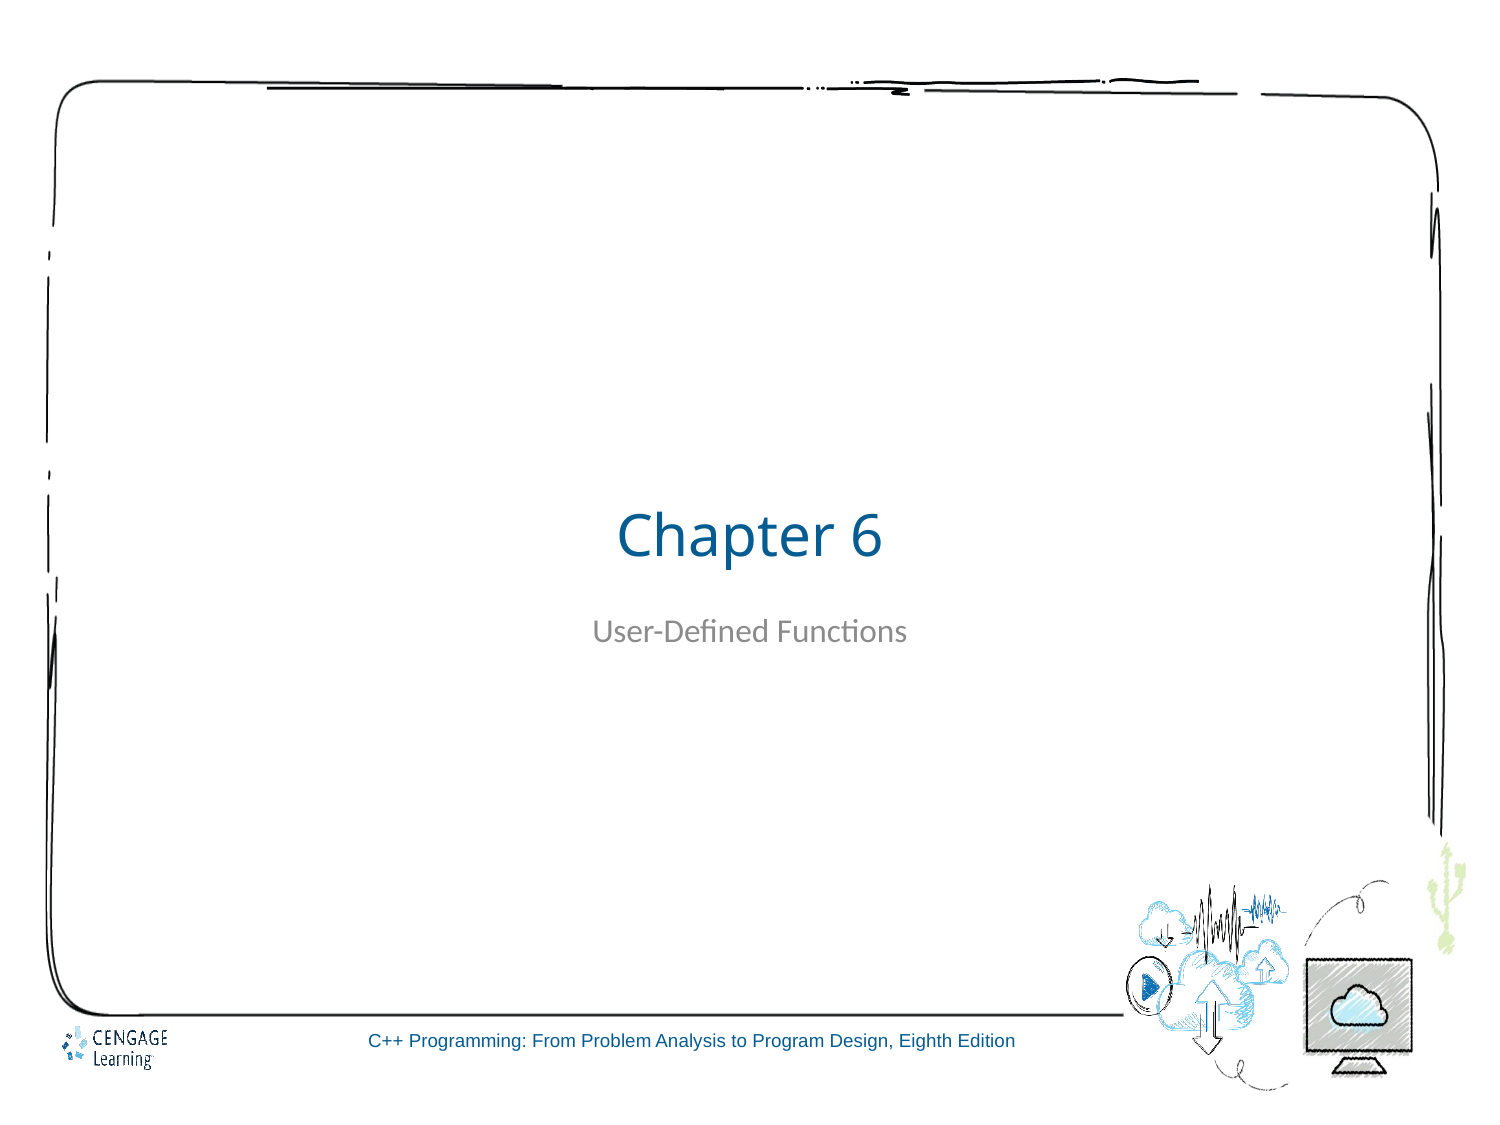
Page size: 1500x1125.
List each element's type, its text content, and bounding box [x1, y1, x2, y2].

picture [1302, 863, 1413, 1079]
title Chapter 6 [114, 506, 1386, 569]
subtitle User-Defined Functions [114, 611, 1386, 651]
picture [45, 41, 1475, 1113]
